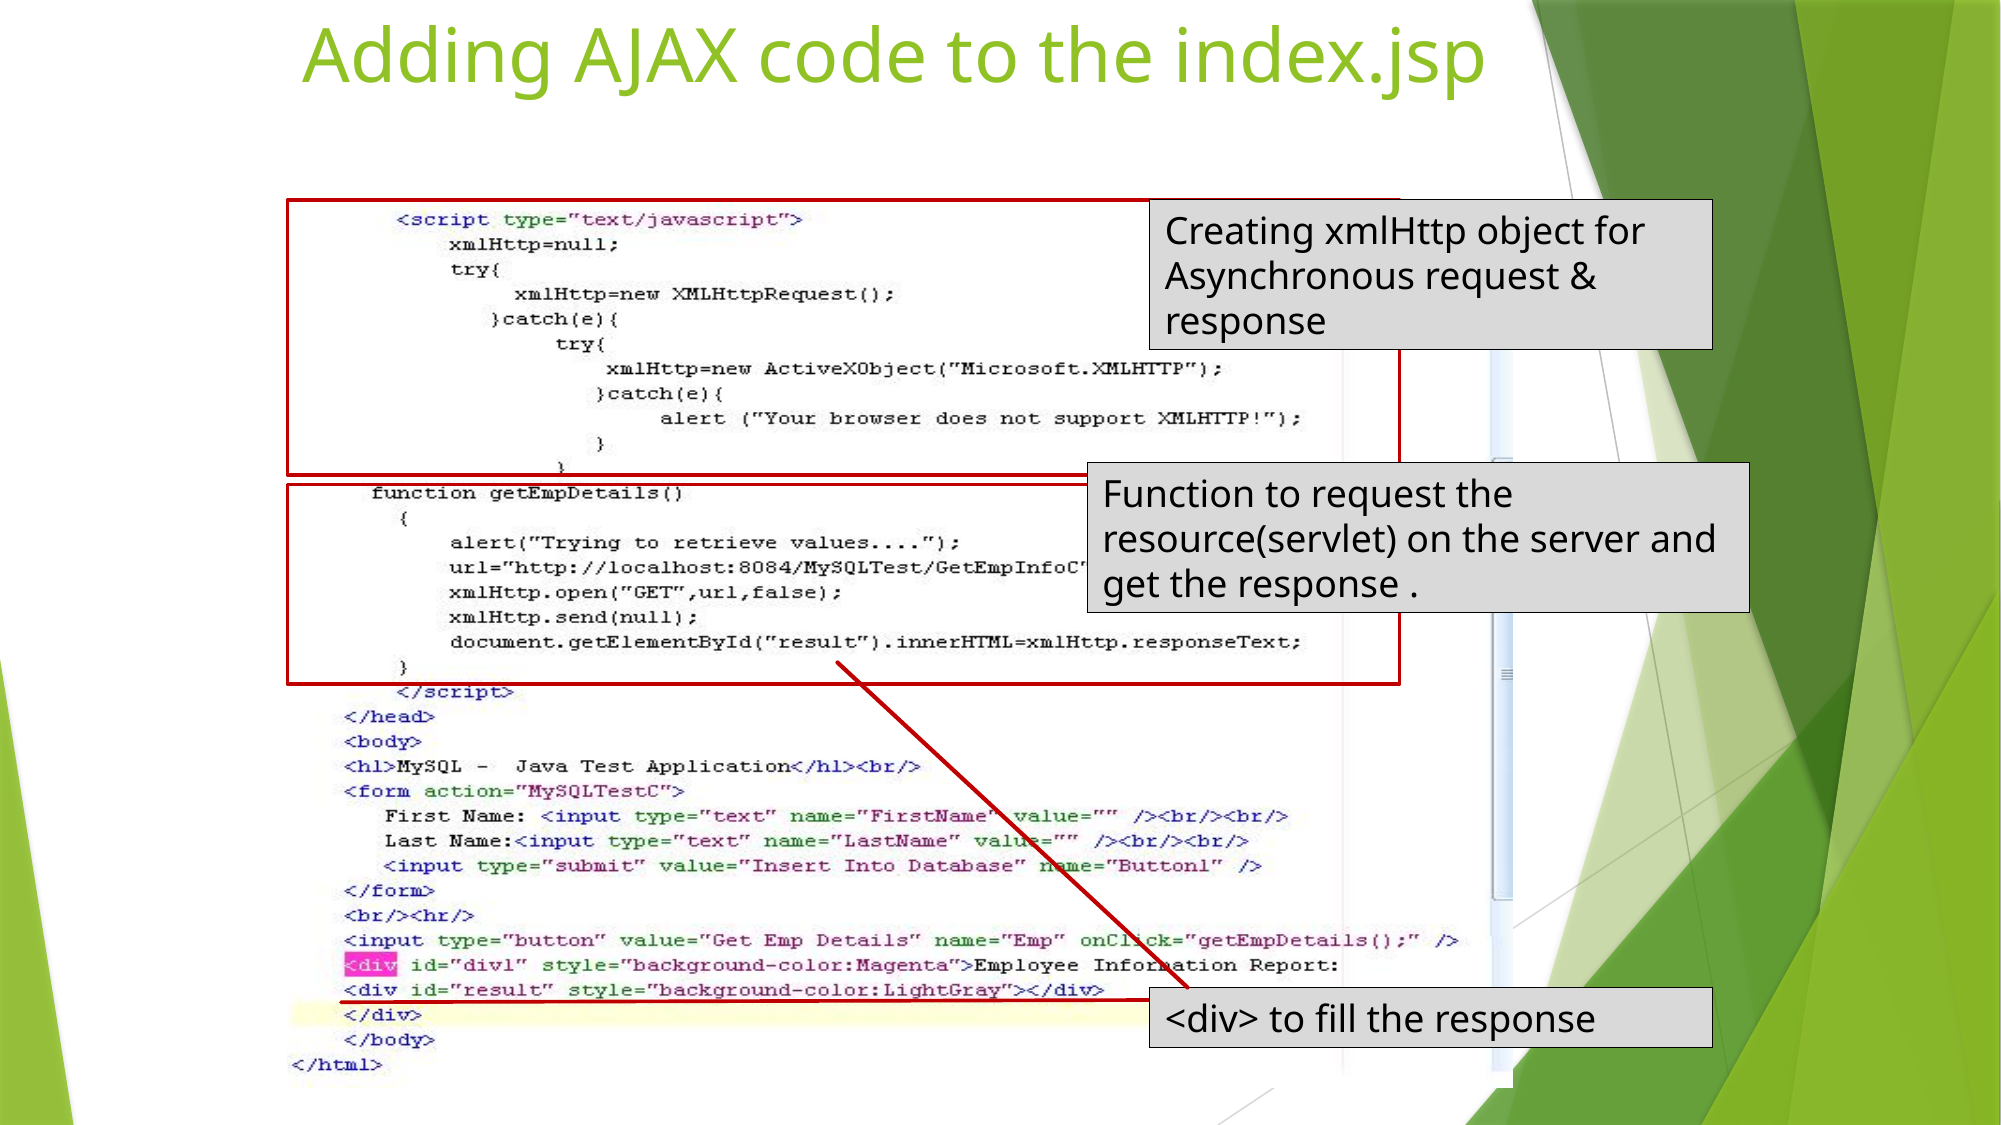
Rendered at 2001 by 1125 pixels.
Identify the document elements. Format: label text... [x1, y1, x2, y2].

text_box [836, 661, 1189, 988]
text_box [340, 999, 1163, 1003]
title Adding AJAX code to the index.jsp [287, 0, 1638, 138]
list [286, 199, 1513, 1088]
text_box Function to request the resource(servlet) on the server and get the response . [1516, 462, 1750, 613]
text_box <div> to fill the response [1516, 987, 1713, 1048]
text_box Creating xmlHttp object for Asynchronous request & response [1513, 199, 1713, 350]
